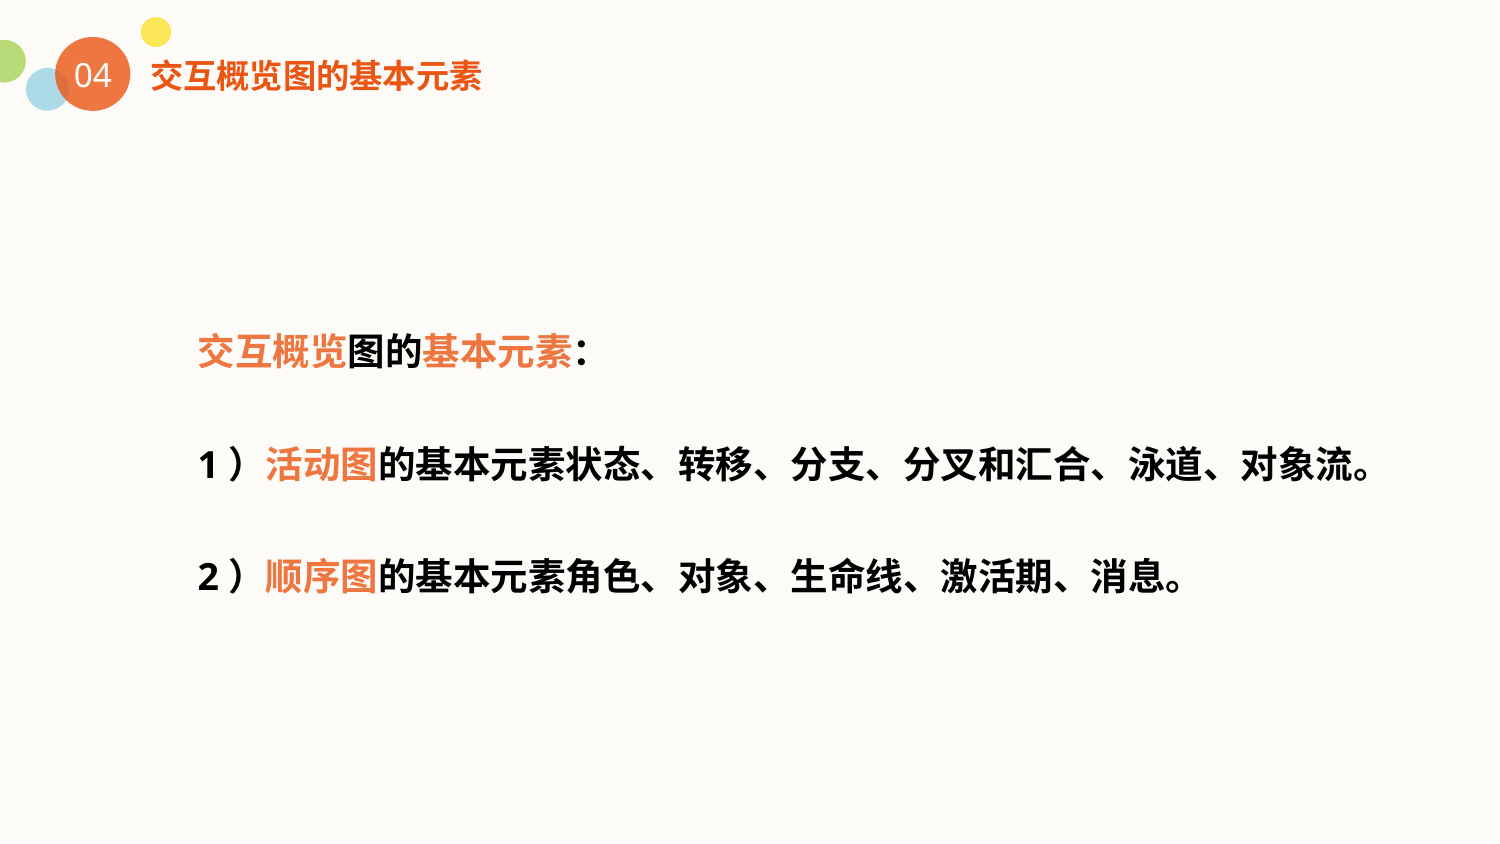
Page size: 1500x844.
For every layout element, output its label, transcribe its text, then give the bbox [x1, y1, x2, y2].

text_box [140, 17, 172, 48]
text_box [0, 39, 26, 83]
text_box 交互概览图的基本元素： 1）活动图的基本元素状态、转移、分支、分叉和汇合、泳道、对象流。 2）顺序图的基本元素角色、对象、生命线、激活期、消息。 [182, 253, 1374, 606]
text_box [25, 67, 66, 111]
text_box 04 [65, 53, 121, 94]
text_box 交互概览图的基本元素 [150, 55, 573, 96]
text_box [55, 36, 131, 111]
